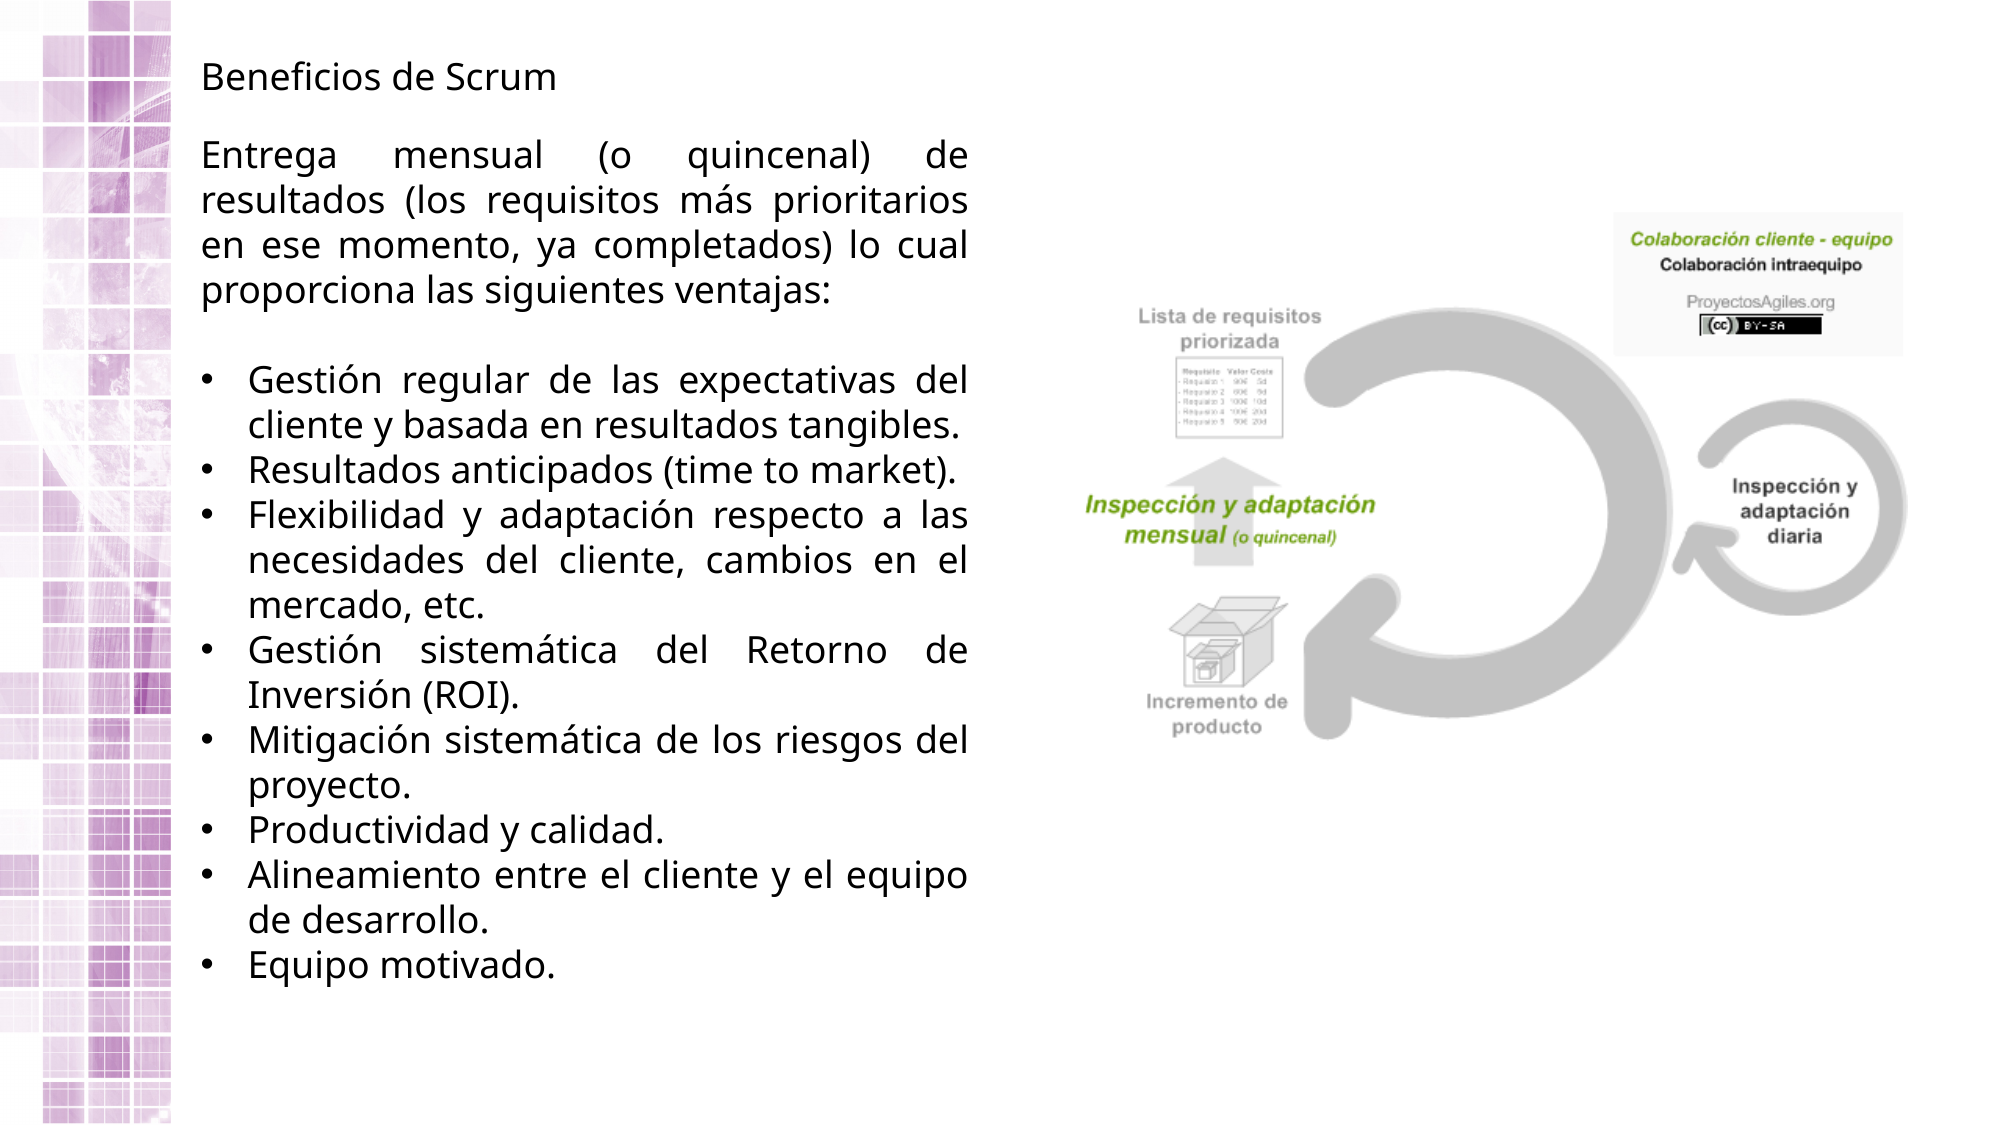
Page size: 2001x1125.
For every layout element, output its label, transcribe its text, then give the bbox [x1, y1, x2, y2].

text_box Beneficios de Scrum [185, 45, 1792, 106]
text_box Entrega mensual (o quincenal) de resultados (los requisitos más prioritarios en ese momento, ya completados) lo cual proporciona las siguientes ventajas: Gestión regular de las expectativas del cliente y basada en resultados tangibles. Resultados anticipados (time to market). Flexibilidad y adaptación respecto a las necesidades del cliente, cambios en el mercado, etc. Gestión sistemática del Retorno de Inversión (ROI). Mitigación sistemática de los riesgos del proyecto. Productividad y calidad. Alineamiento entre el cliente y el equipo de desarrollo. Equipo motivado. [185, 123, 985, 1039]
picture [0, 2, 171, 1124]
picture [1085, 211, 1908, 741]
